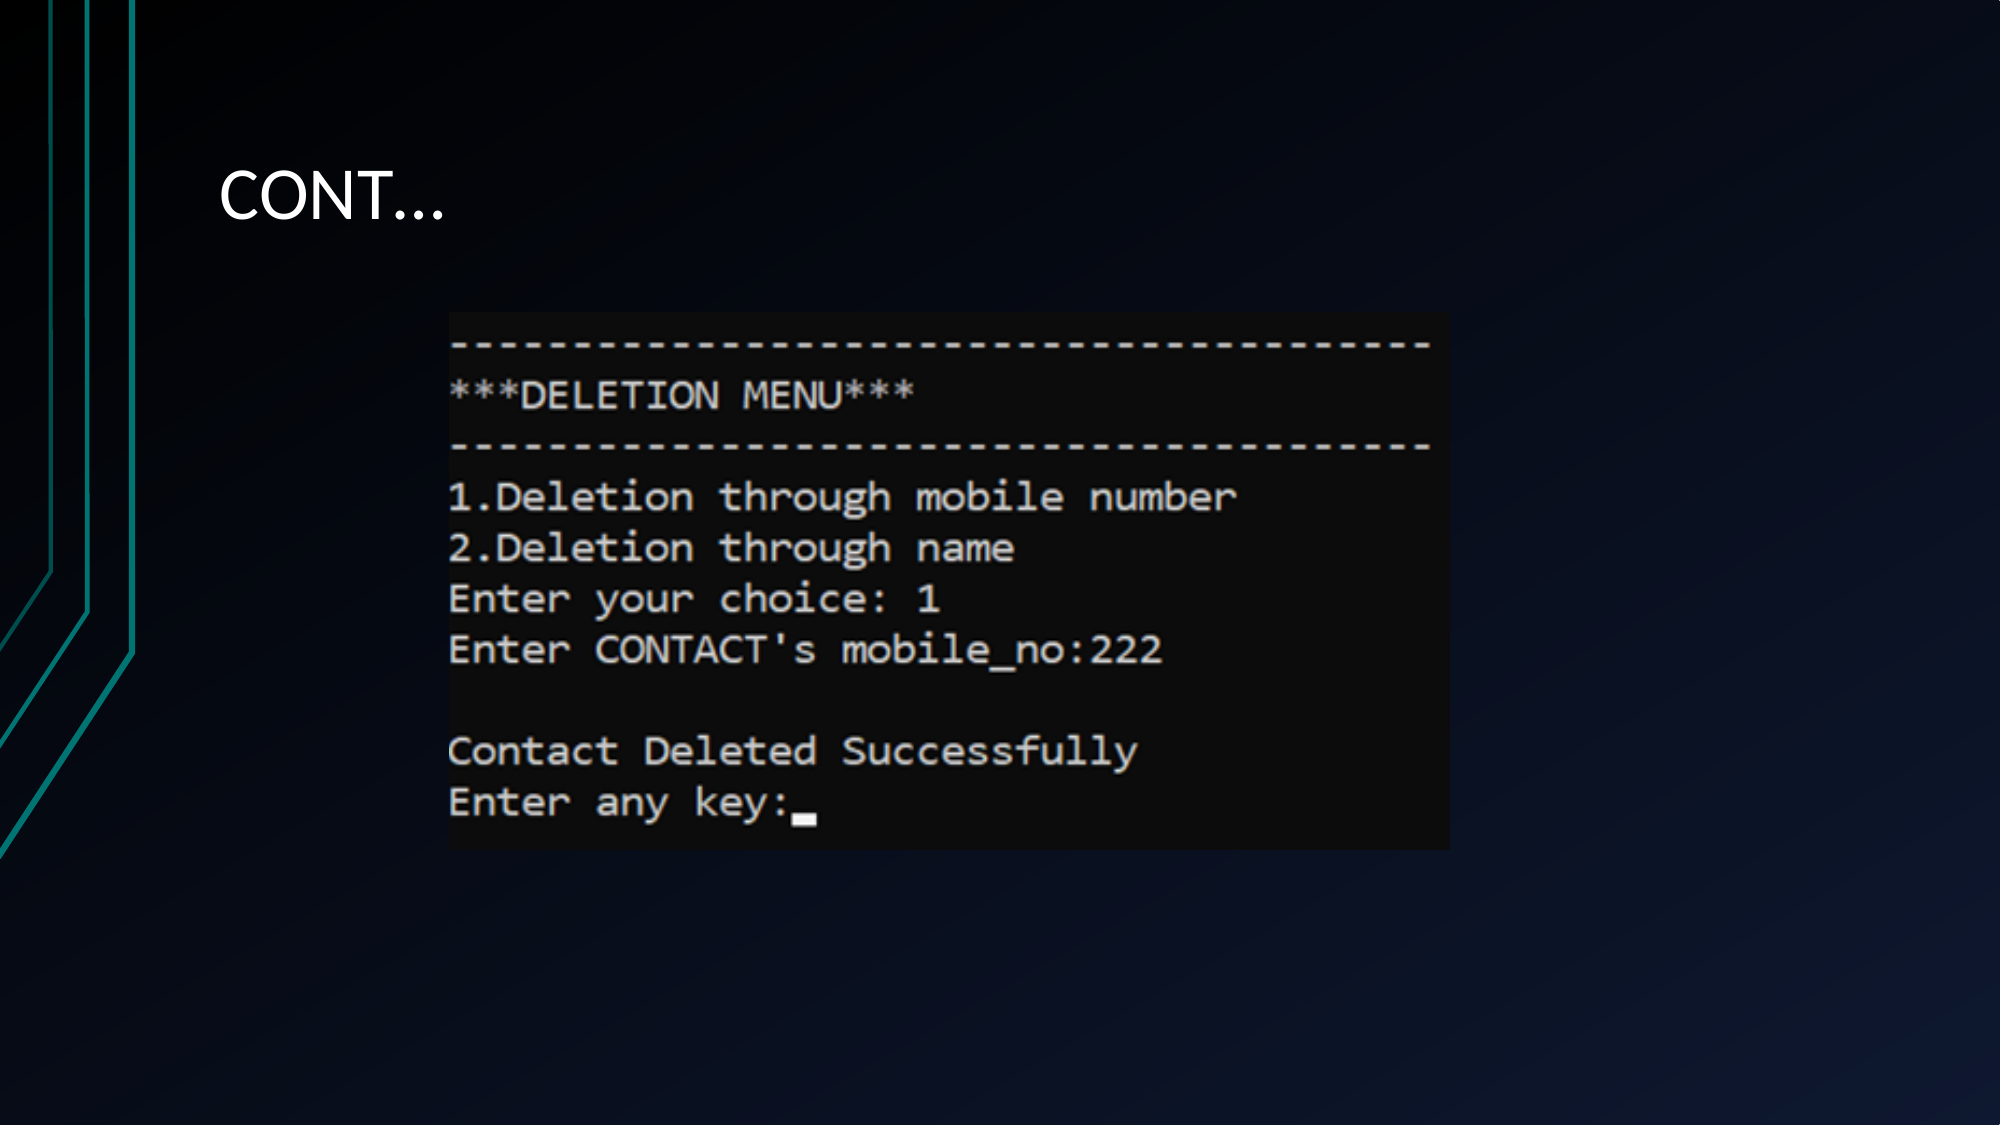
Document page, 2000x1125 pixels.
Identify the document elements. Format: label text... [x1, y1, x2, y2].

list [449, 312, 1450, 851]
title CONT… [199, 45, 1900, 246]
